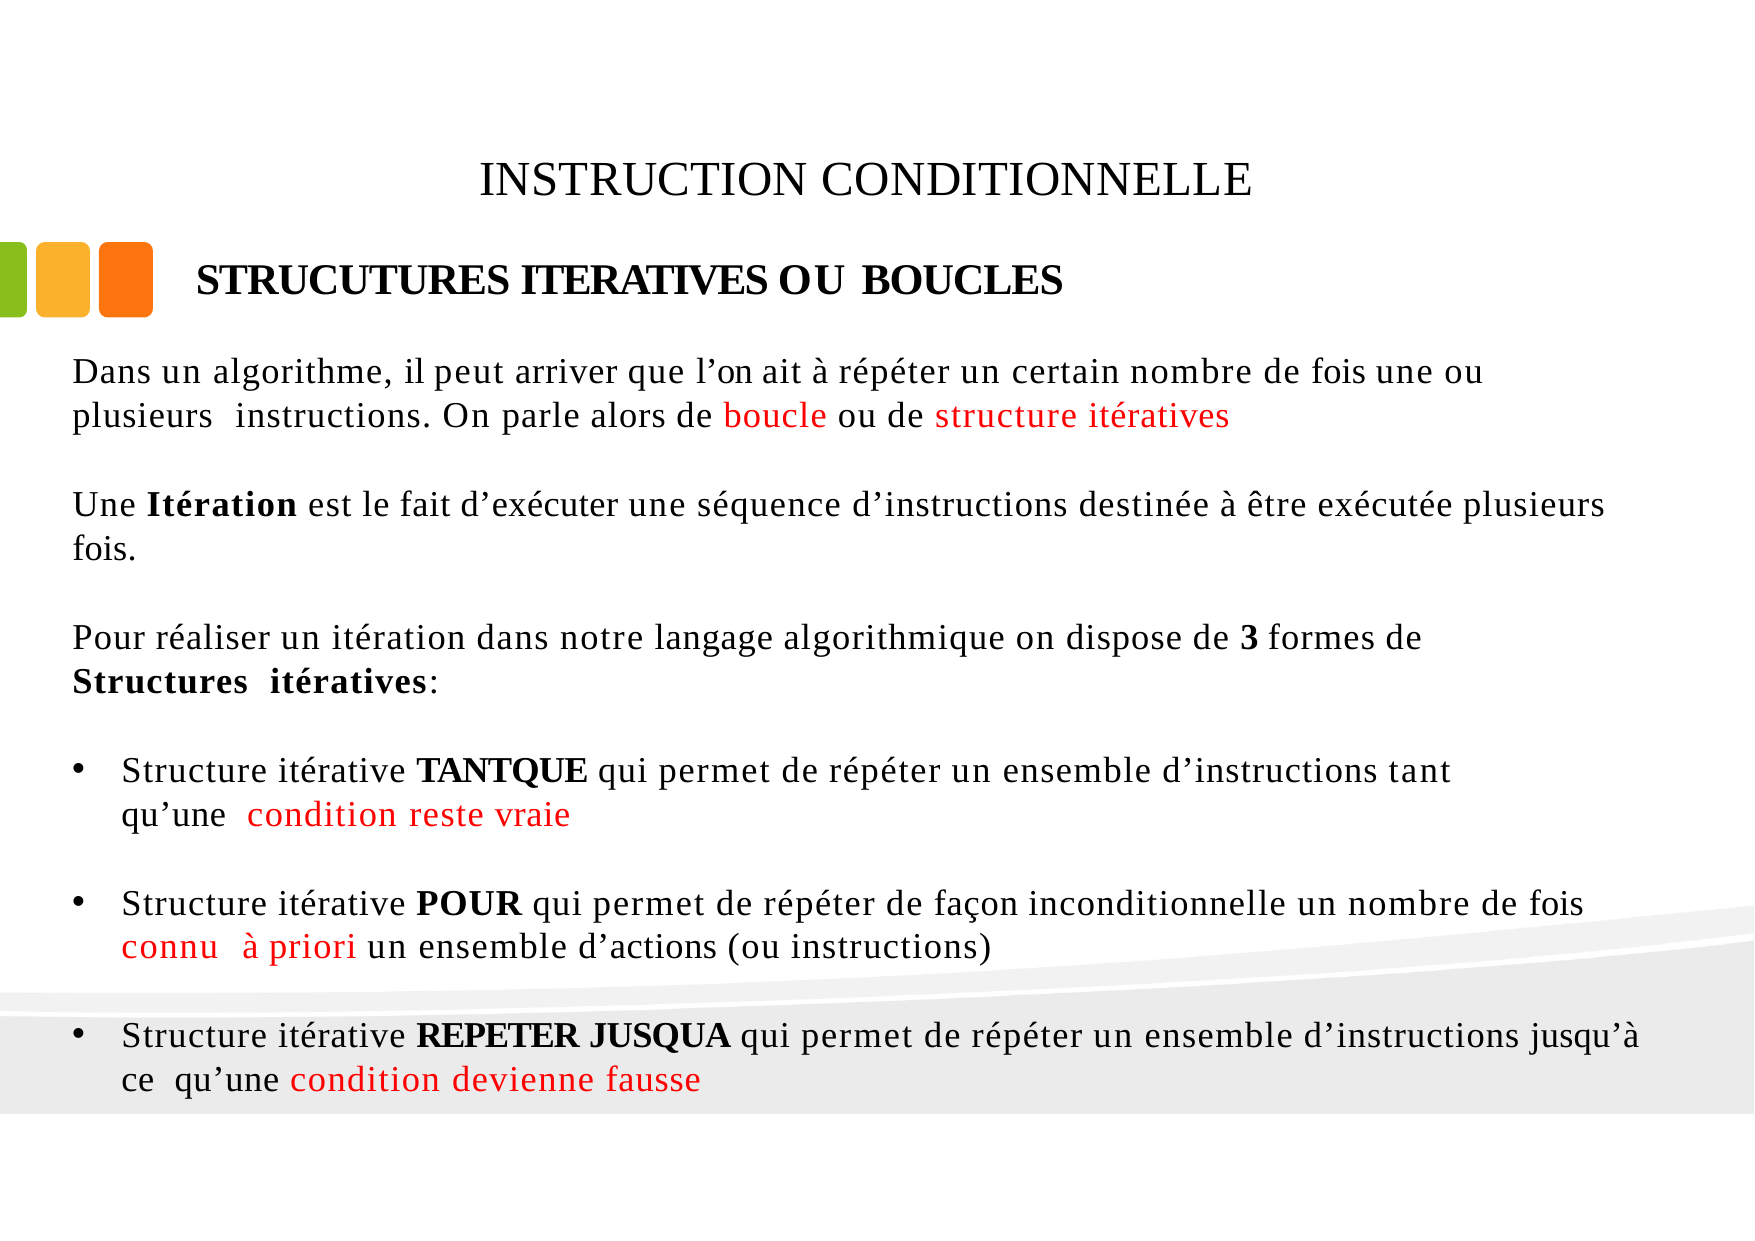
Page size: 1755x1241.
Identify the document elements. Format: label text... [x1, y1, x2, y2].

picture [0, 904, 1754, 1114]
text_box STRUCUTURES ITERATIVES OU BOUCLES Dans un algorithme, il peut arriver que l’on ait à répéter un certain nombre de fois une ou plusieurs instructions. On parle alors de boucle ou de structure itératives Une Itération est le fait d’exécuter une séquence d’instructions destinée à être exécutée plusieurs fois. Pour réaliser un itération dans notre langage algorithmique on dispose de 3 formes de Structures itératives: Structure itérative TANTQUE qui permet de répéter un ensemble d’instructions tant qu’une condition reste vraie Structure itérative POUR qui permet de répéter de façon inconditionnelle un nombre de fois connu à priori un ensemble d’actions (ou instructions) Structure itérative REPETER JUSQUA qui permet de répéter un ensemble d’instructions jusqu’à ce qu’une condition devienne fausse [70, 249, 1680, 1099]
title INSTRUCTION CONDITIONNELLE [477, 143, 1257, 249]
